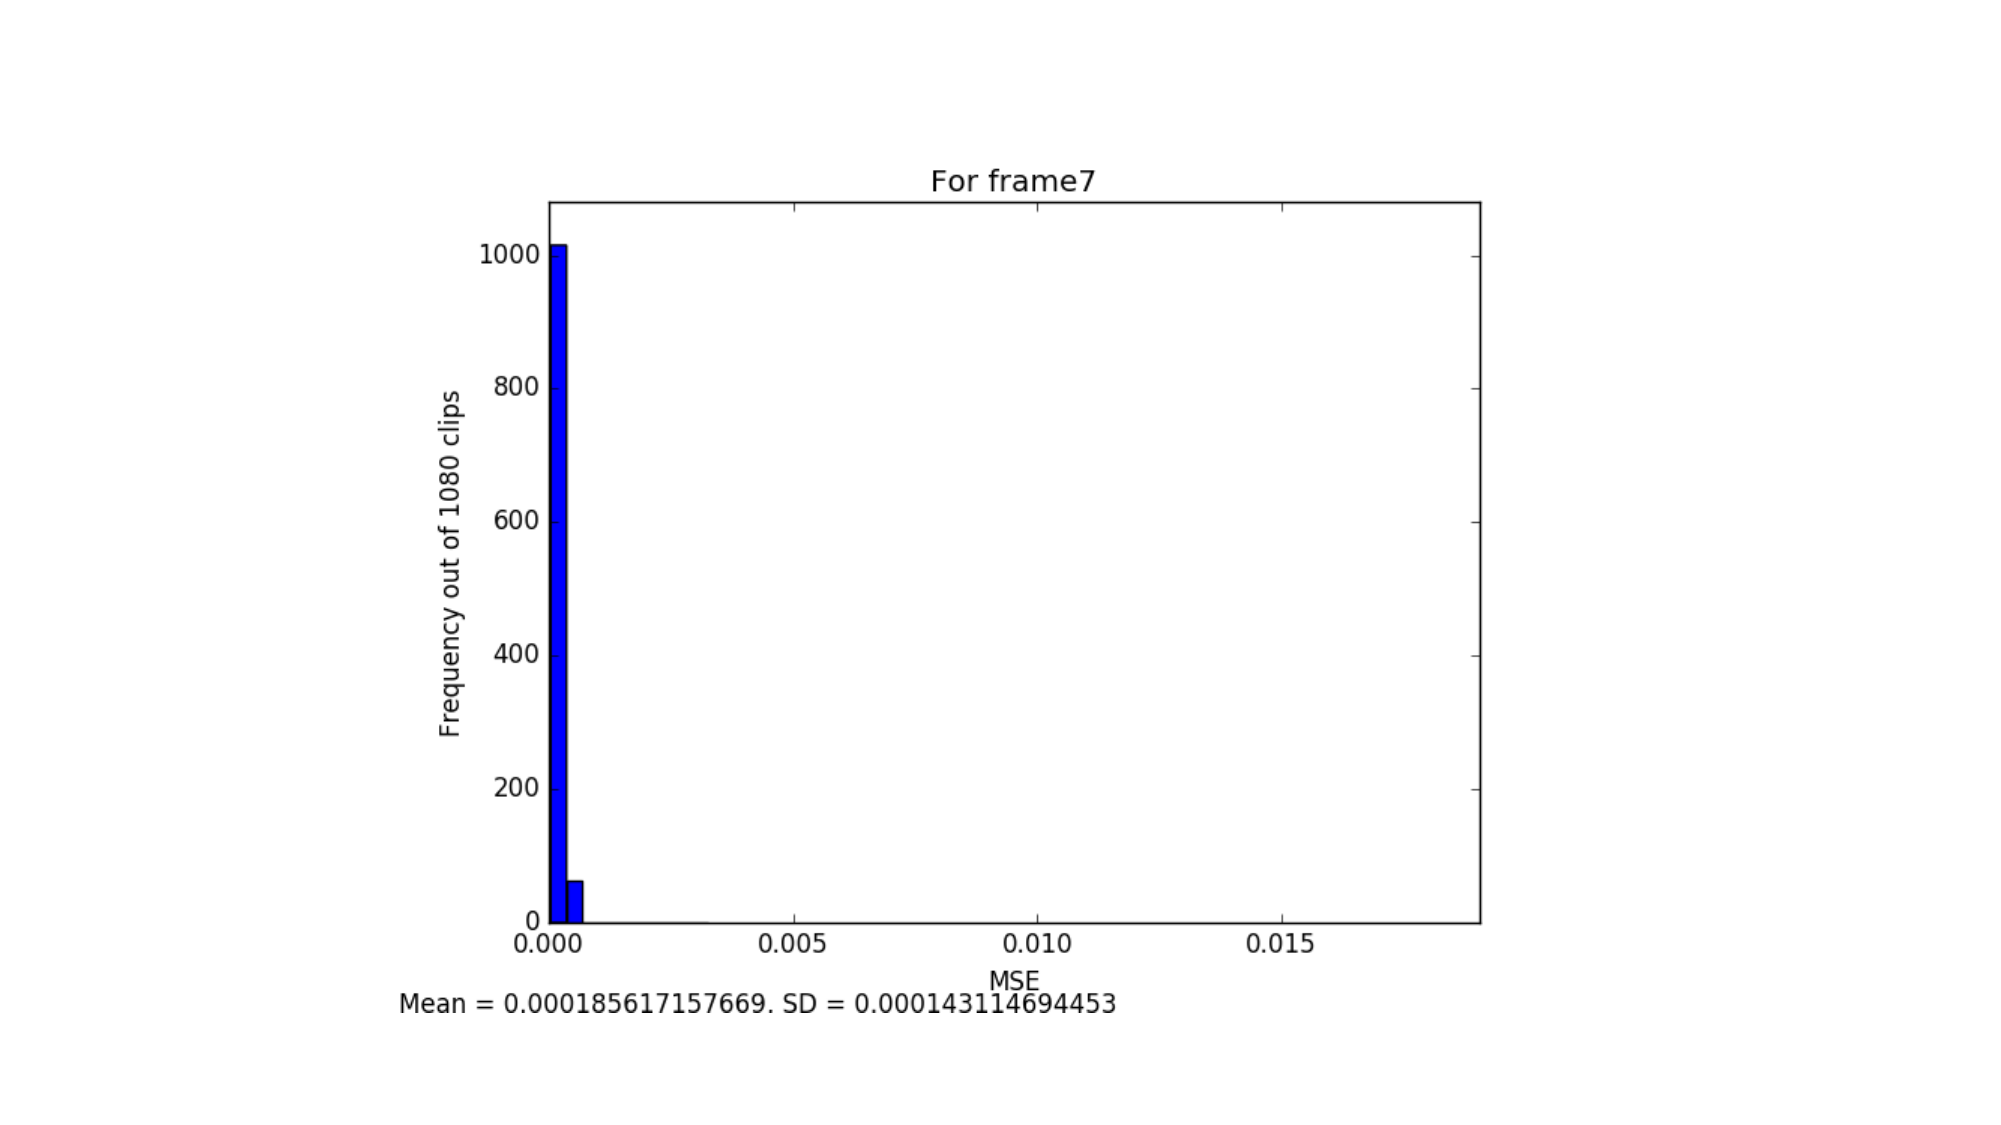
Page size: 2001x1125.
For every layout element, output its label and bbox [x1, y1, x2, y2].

picture [399, 112, 1600, 1013]
